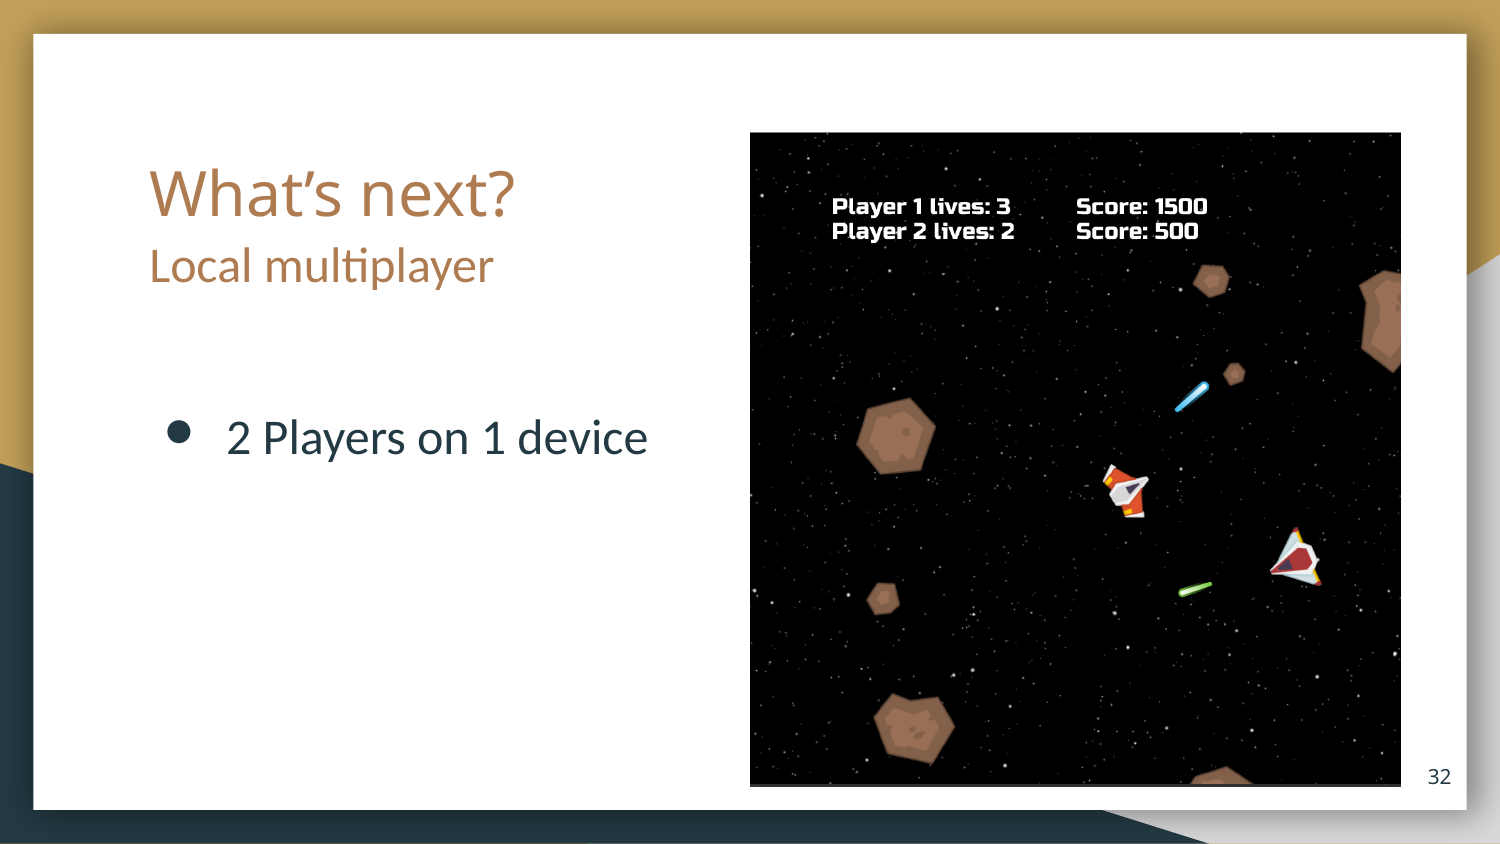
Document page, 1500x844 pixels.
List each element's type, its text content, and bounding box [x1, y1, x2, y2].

picture [749, 131, 1401, 788]
title What’s next? [134, 274, 743, 366]
title What’s next? [134, 138, 743, 208]
subtitle Local multiplayer [134, 208, 744, 274]
list 2 Players on 1 device [136, 380, 744, 729]
slide_number ‹#› [1376, 745, 1467, 810]
